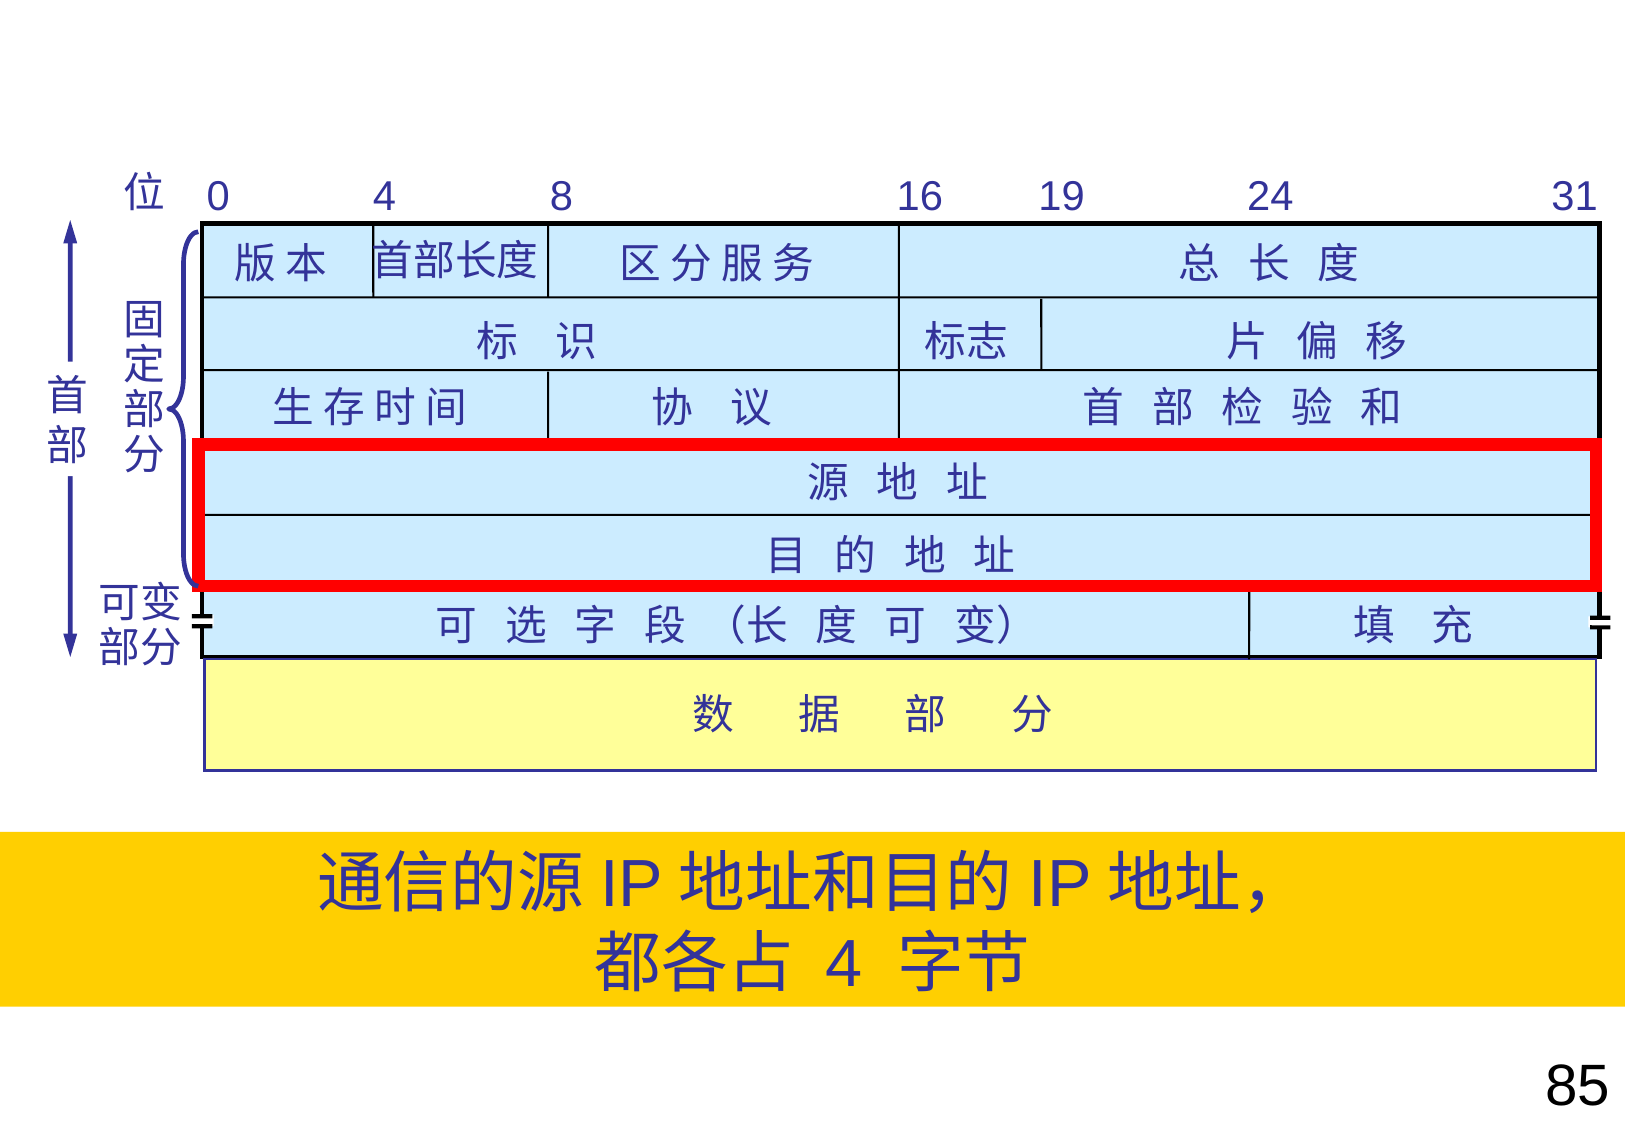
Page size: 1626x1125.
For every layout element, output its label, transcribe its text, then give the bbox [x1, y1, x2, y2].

text_box 位 [108, 158, 180, 224]
text_box [168, 231, 199, 441]
text_box 0 [191, 161, 246, 226]
text_box [549, 371, 898, 438]
text_box [201, 298, 898, 370]
text_box 24 [1232, 161, 1309, 226]
text_box 协 议 [636, 373, 788, 438]
text_box 首 部 [31, 361, 104, 441]
text_box [374, 291, 548, 297]
text_box 片 偏 移 [1212, 307, 1423, 372]
text_box [201, 223, 373, 297]
text_box [899, 223, 1600, 297]
text_box [1042, 298, 1600, 370]
text_box 标 识 [461, 307, 612, 372]
text_box 首 部 检 验 和 [1067, 373, 1418, 438]
text_box 区 分 服 务 [604, 229, 830, 294]
text_box 19 [1023, 161, 1100, 226]
text_box 标志 [909, 307, 1023, 372]
text_box [549, 223, 898, 297]
slide_number 85 [1485, 1042, 1625, 1125]
text_box [899, 371, 1600, 438]
text_box 固 定 部 分 [108, 290, 181, 441]
text_box [899, 298, 1041, 370]
text_box 首部长度 [356, 226, 554, 291]
text_box 4 [358, 161, 412, 226]
text_box 8 [534, 161, 589, 226]
text_box [64, 220, 77, 361]
text_box 总 长 度 [1163, 229, 1375, 294]
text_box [0, 443, 1625, 1009]
text_box 生 存 时 间 [257, 373, 483, 438]
text_box 31 [1536, 161, 1613, 226]
text_box 16 [881, 161, 959, 226]
text_box [201, 371, 548, 438]
text_box 版 本 [219, 229, 343, 294]
